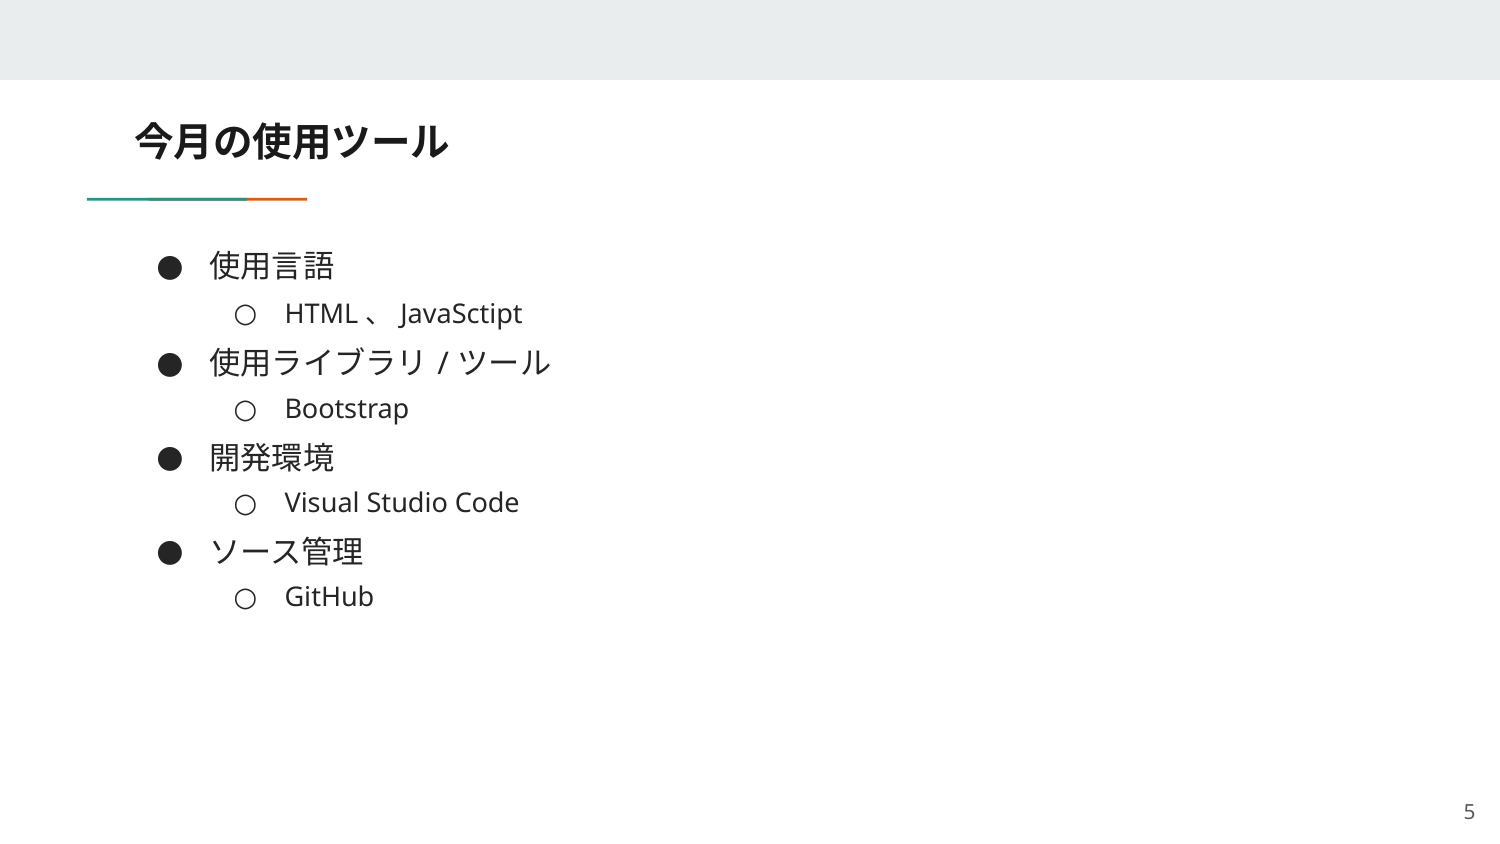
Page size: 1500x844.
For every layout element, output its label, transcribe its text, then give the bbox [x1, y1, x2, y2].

list 使用言語 HTML、JavaSctipt 使用ライブラリ/ツール Bootstrap 開発環境 Visual Studio Code ソース管理 GitHub [119, 219, 1381, 712]
slide_number 5 [1400, 779, 1491, 844]
title 今月の使用ツール [119, 95, 1381, 184]
